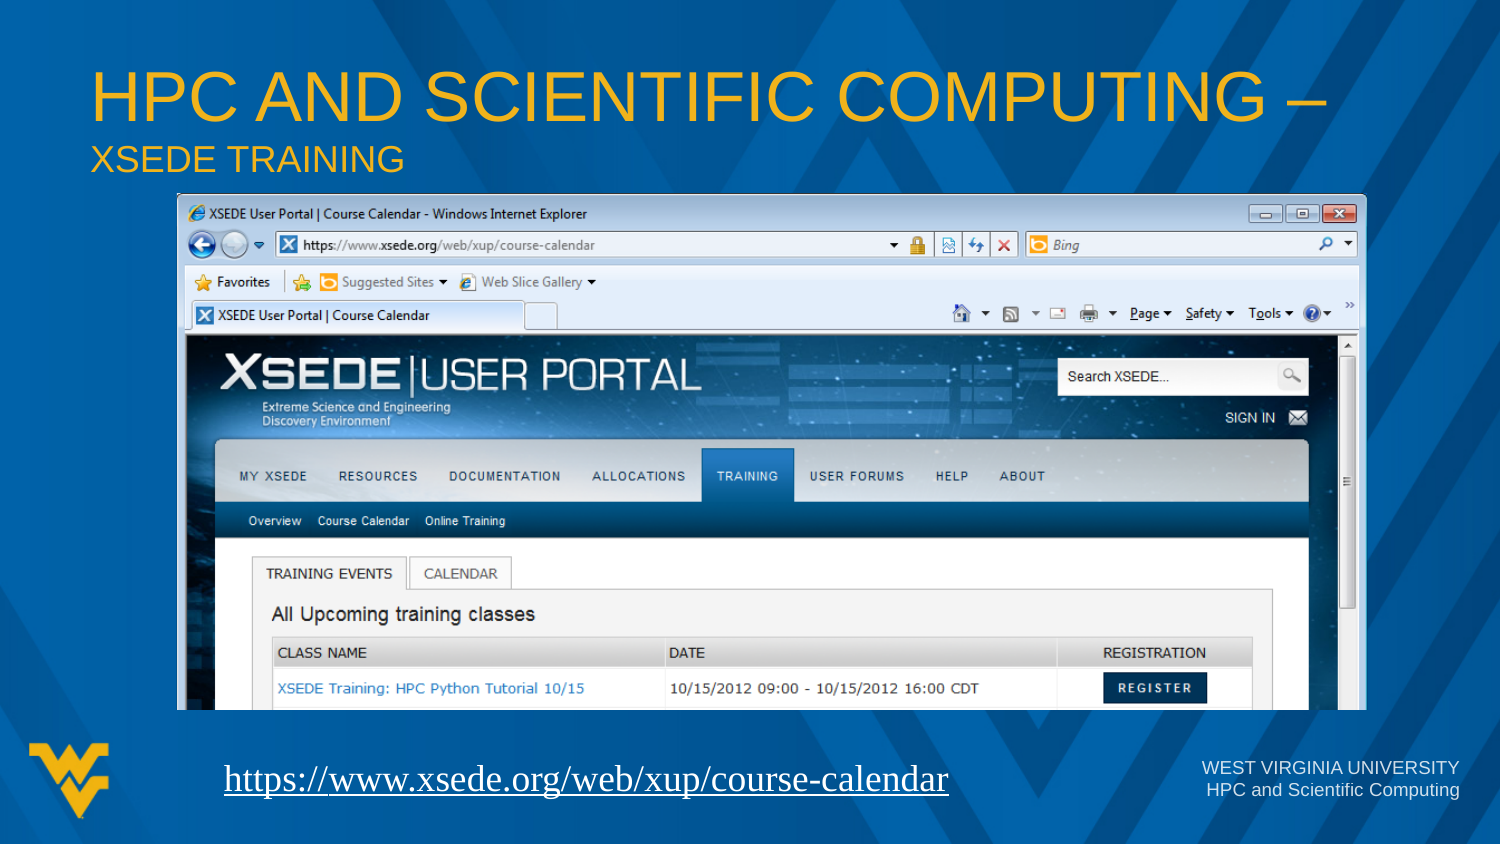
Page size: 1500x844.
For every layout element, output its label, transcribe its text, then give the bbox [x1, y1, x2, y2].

text_box https://www.xsede.org/web/xup/course-calendar [209, 746, 1122, 844]
picture [0, 0, 1500, 844]
title HPC and Scientific Computing – XSEDE Training [75, 33, 1425, 197]
